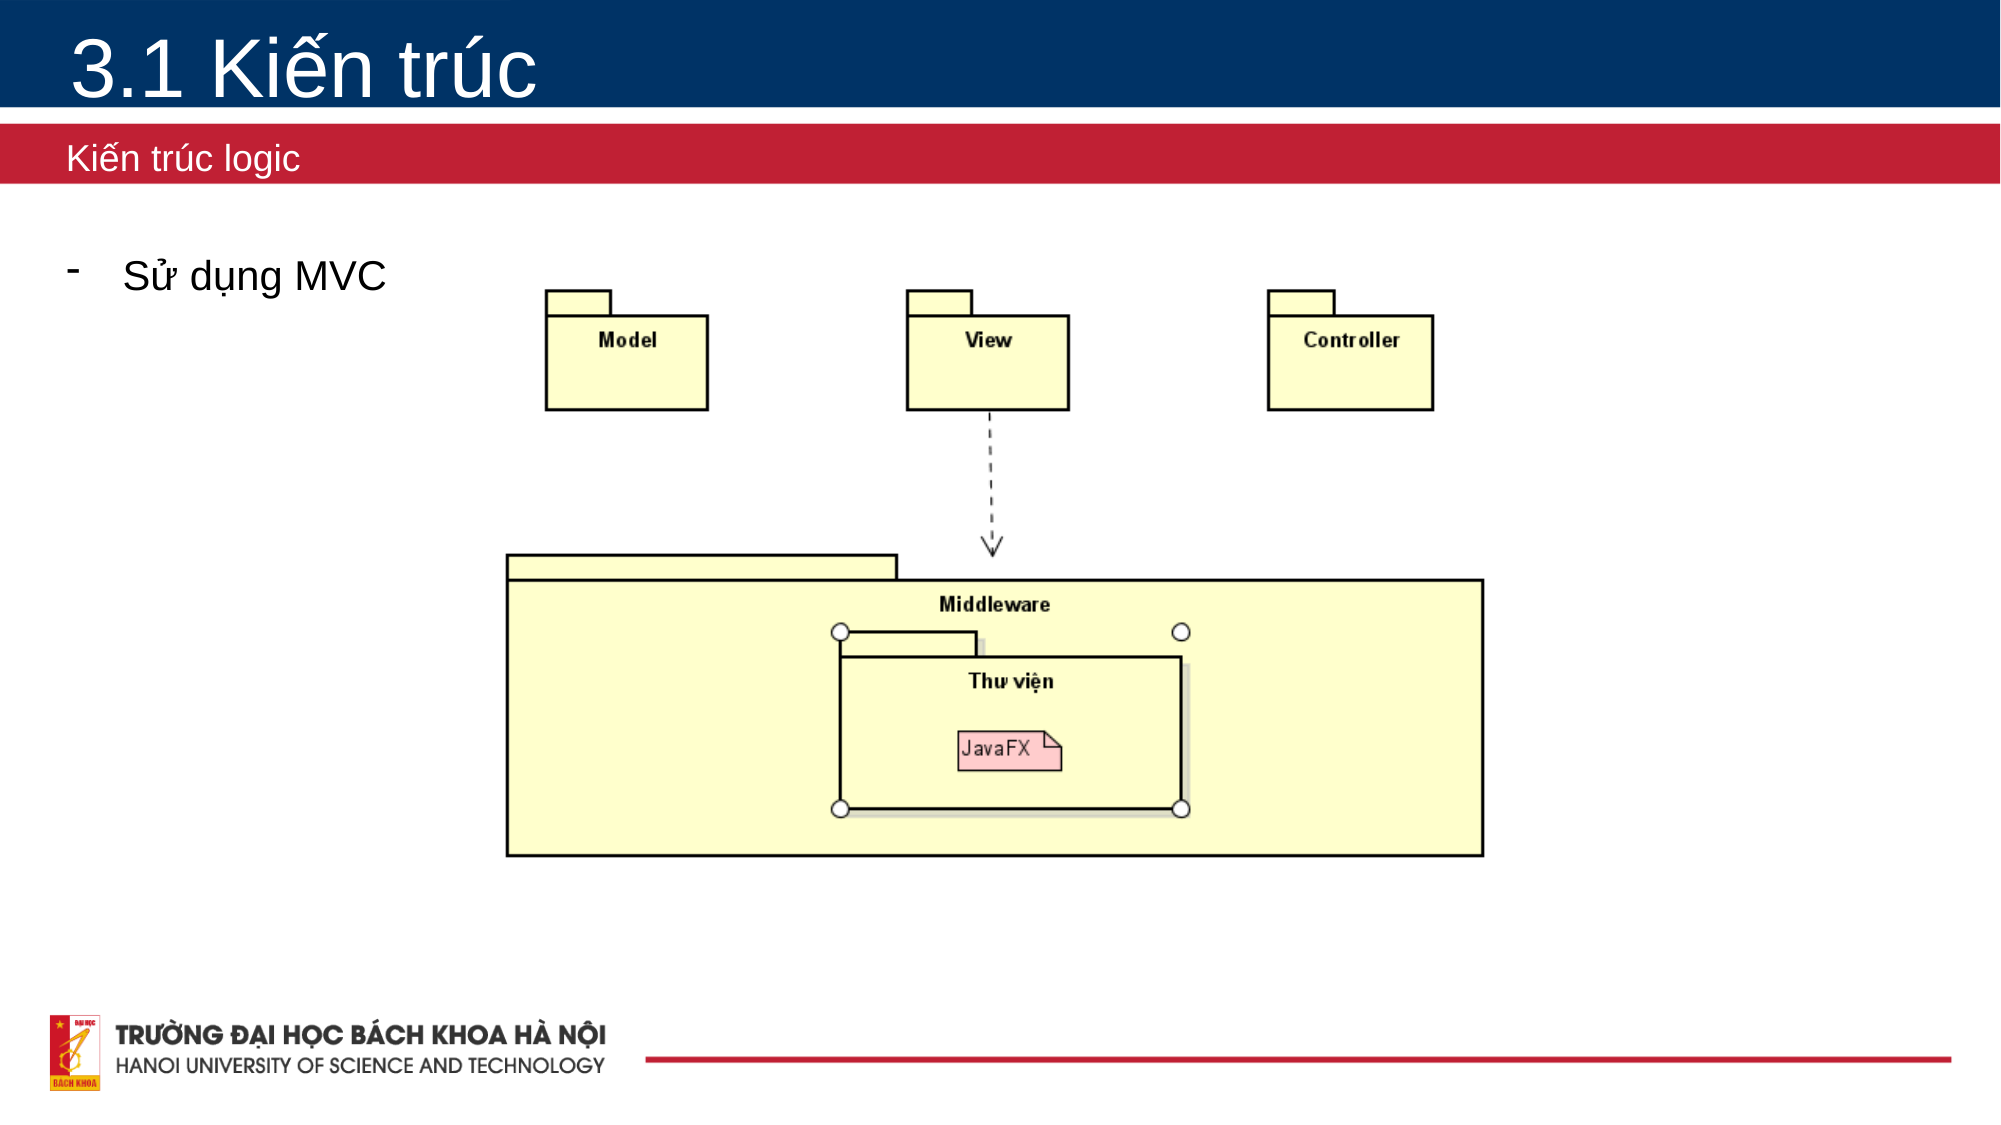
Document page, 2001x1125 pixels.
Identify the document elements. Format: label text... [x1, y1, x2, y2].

text_box Kiến trúc logic [50, 126, 1796, 187]
text_box Sử dụng MVC [51, 216, 414, 307]
text_box 3.1 Kiến trúc [55, 18, 1945, 112]
picture [0, 0, 2001, 1125]
